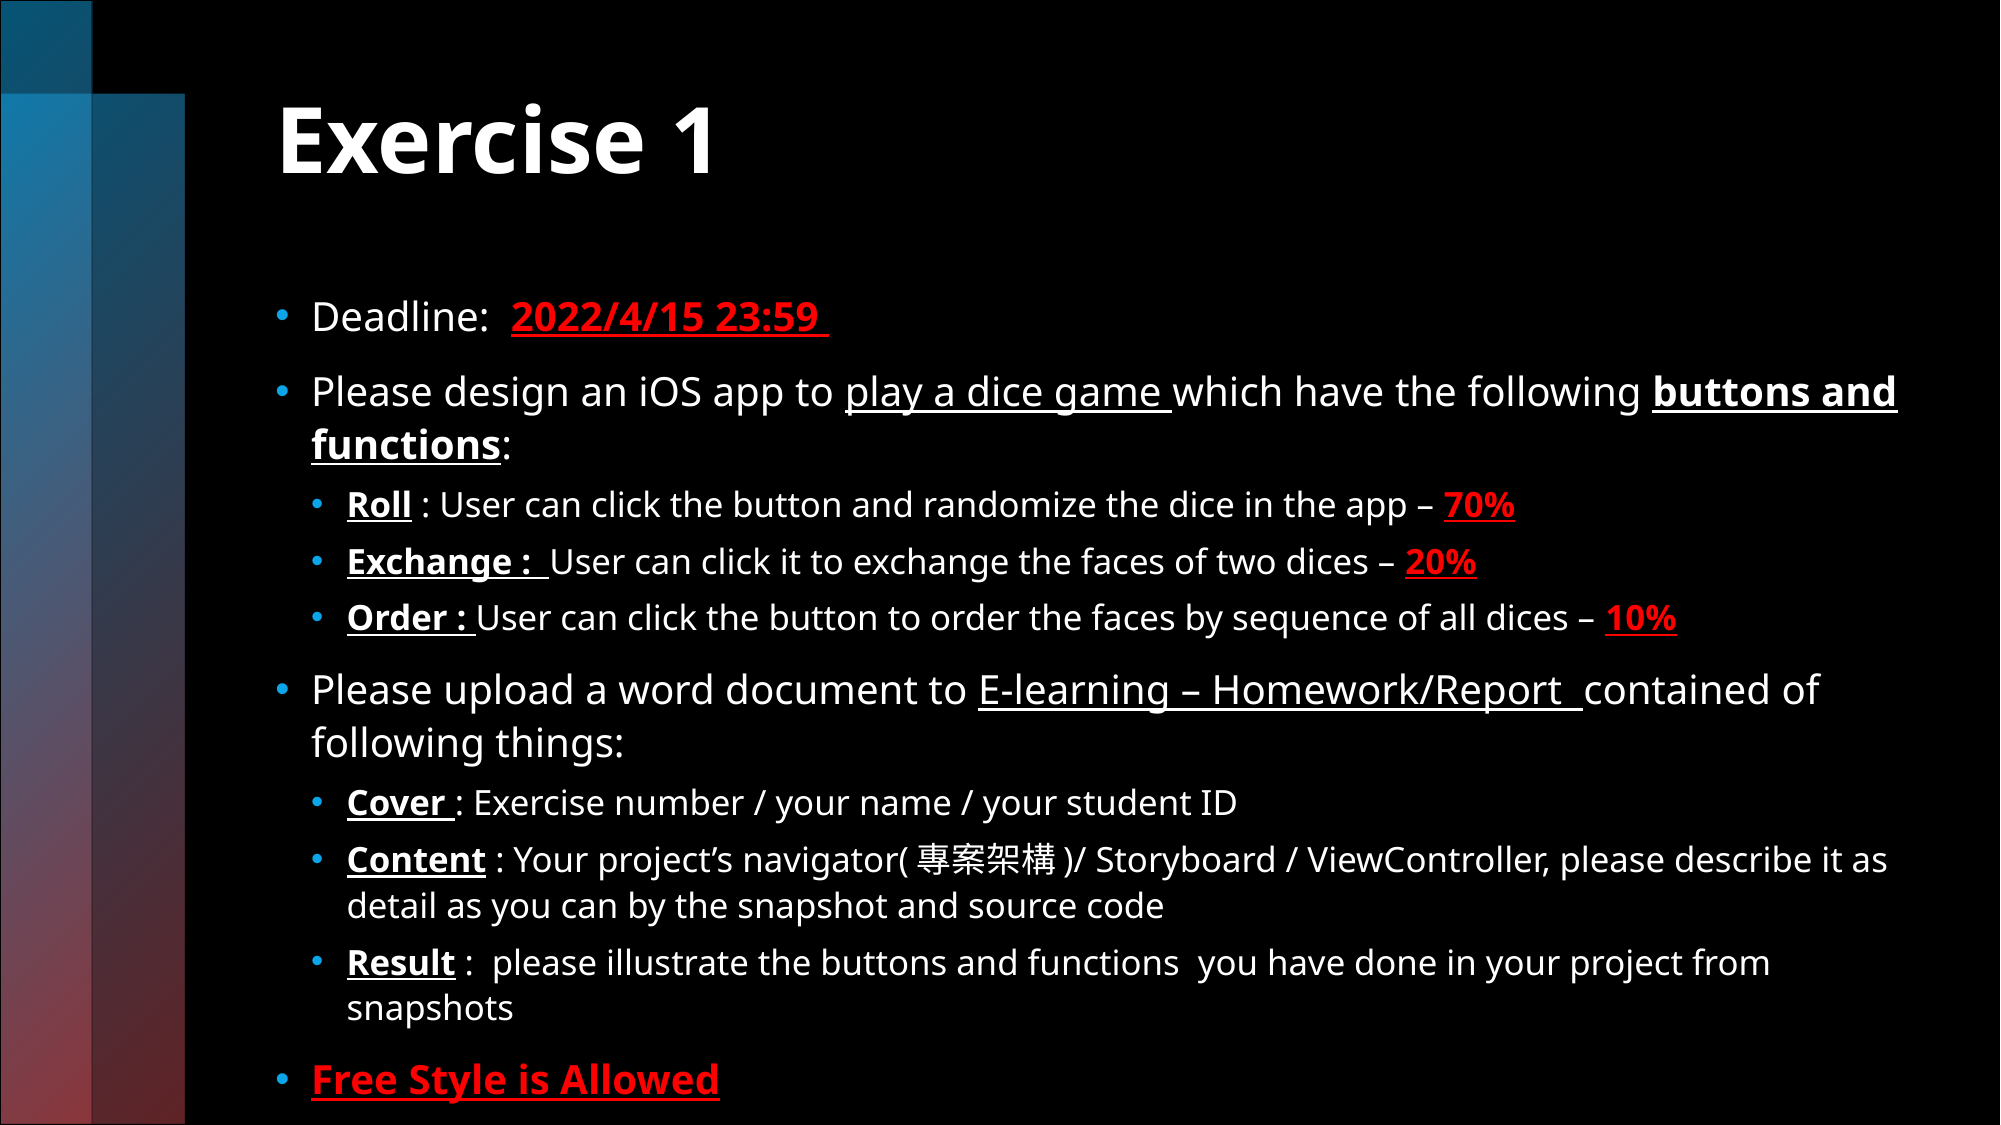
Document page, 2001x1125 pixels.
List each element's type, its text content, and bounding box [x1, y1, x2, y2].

list Deadline: 2022/4/15 23:59 Please design an iOS app to play a dice game which have the following buttons and functions: Roll : User can click the button and randomize the dice in the app – 70% Exchange : User can click it to exchange the faces of two dices – 20% Order : User can click the button to order the faces by sequence of all dices – 10% Please upload a word document to E-learning – Homework/Report contained of following things: Cover : Exercise number / your name / your student ID Content : Your project’s navigator(專案架構)/ Storyboard / ViewController, please describe it as detail as you can by the snapshot and source code Result : please illustrate the buttons and functions you have done in your project from snapshots Free Style is Allowed [260, 278, 1938, 1113]
title Exercise 1 [260, 74, 1817, 278]
